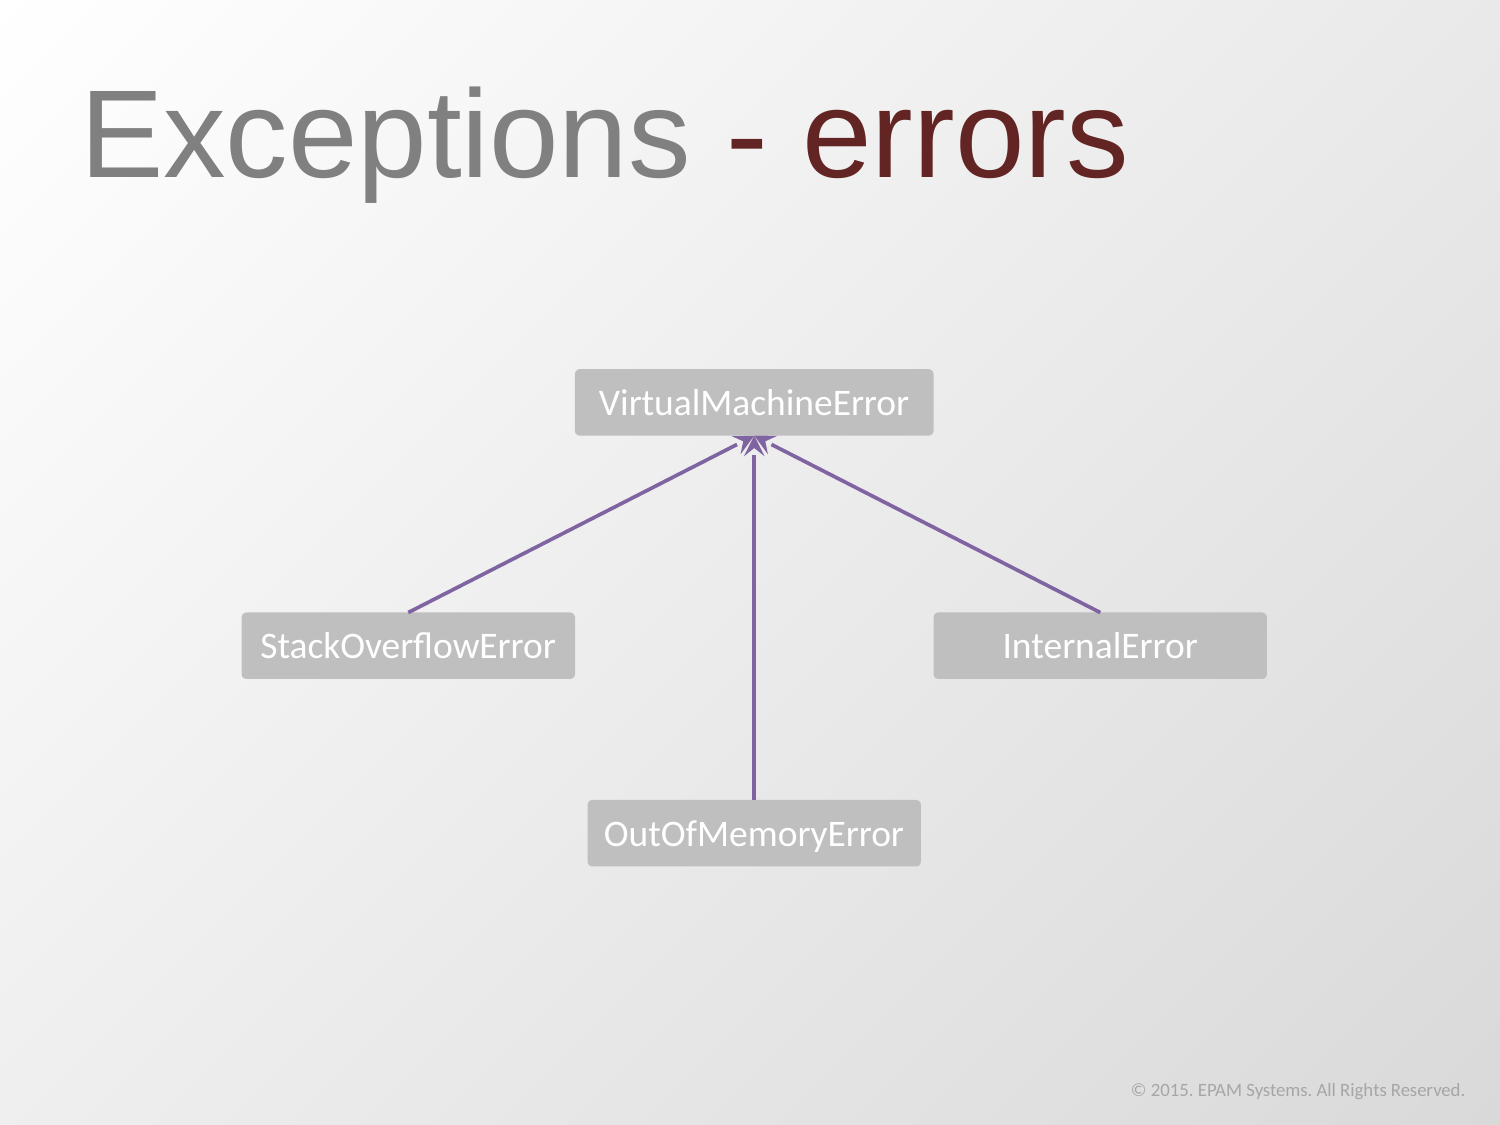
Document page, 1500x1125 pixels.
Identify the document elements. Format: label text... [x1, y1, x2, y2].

text_box Exceptions - errors [65, 44, 1145, 210]
text_box InternalError [931, 610, 1270, 682]
text_box VirtualMachineError [572, 366, 936, 434]
text_box © 2015. EPAM Systems. All Rights Reserved. [1116, 1070, 1481, 1108]
text_box StackOverflowError [239, 610, 578, 682]
text_box OutOfMemoryError [585, 797, 924, 869]
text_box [754, 435, 1101, 613]
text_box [408, 435, 752, 613]
